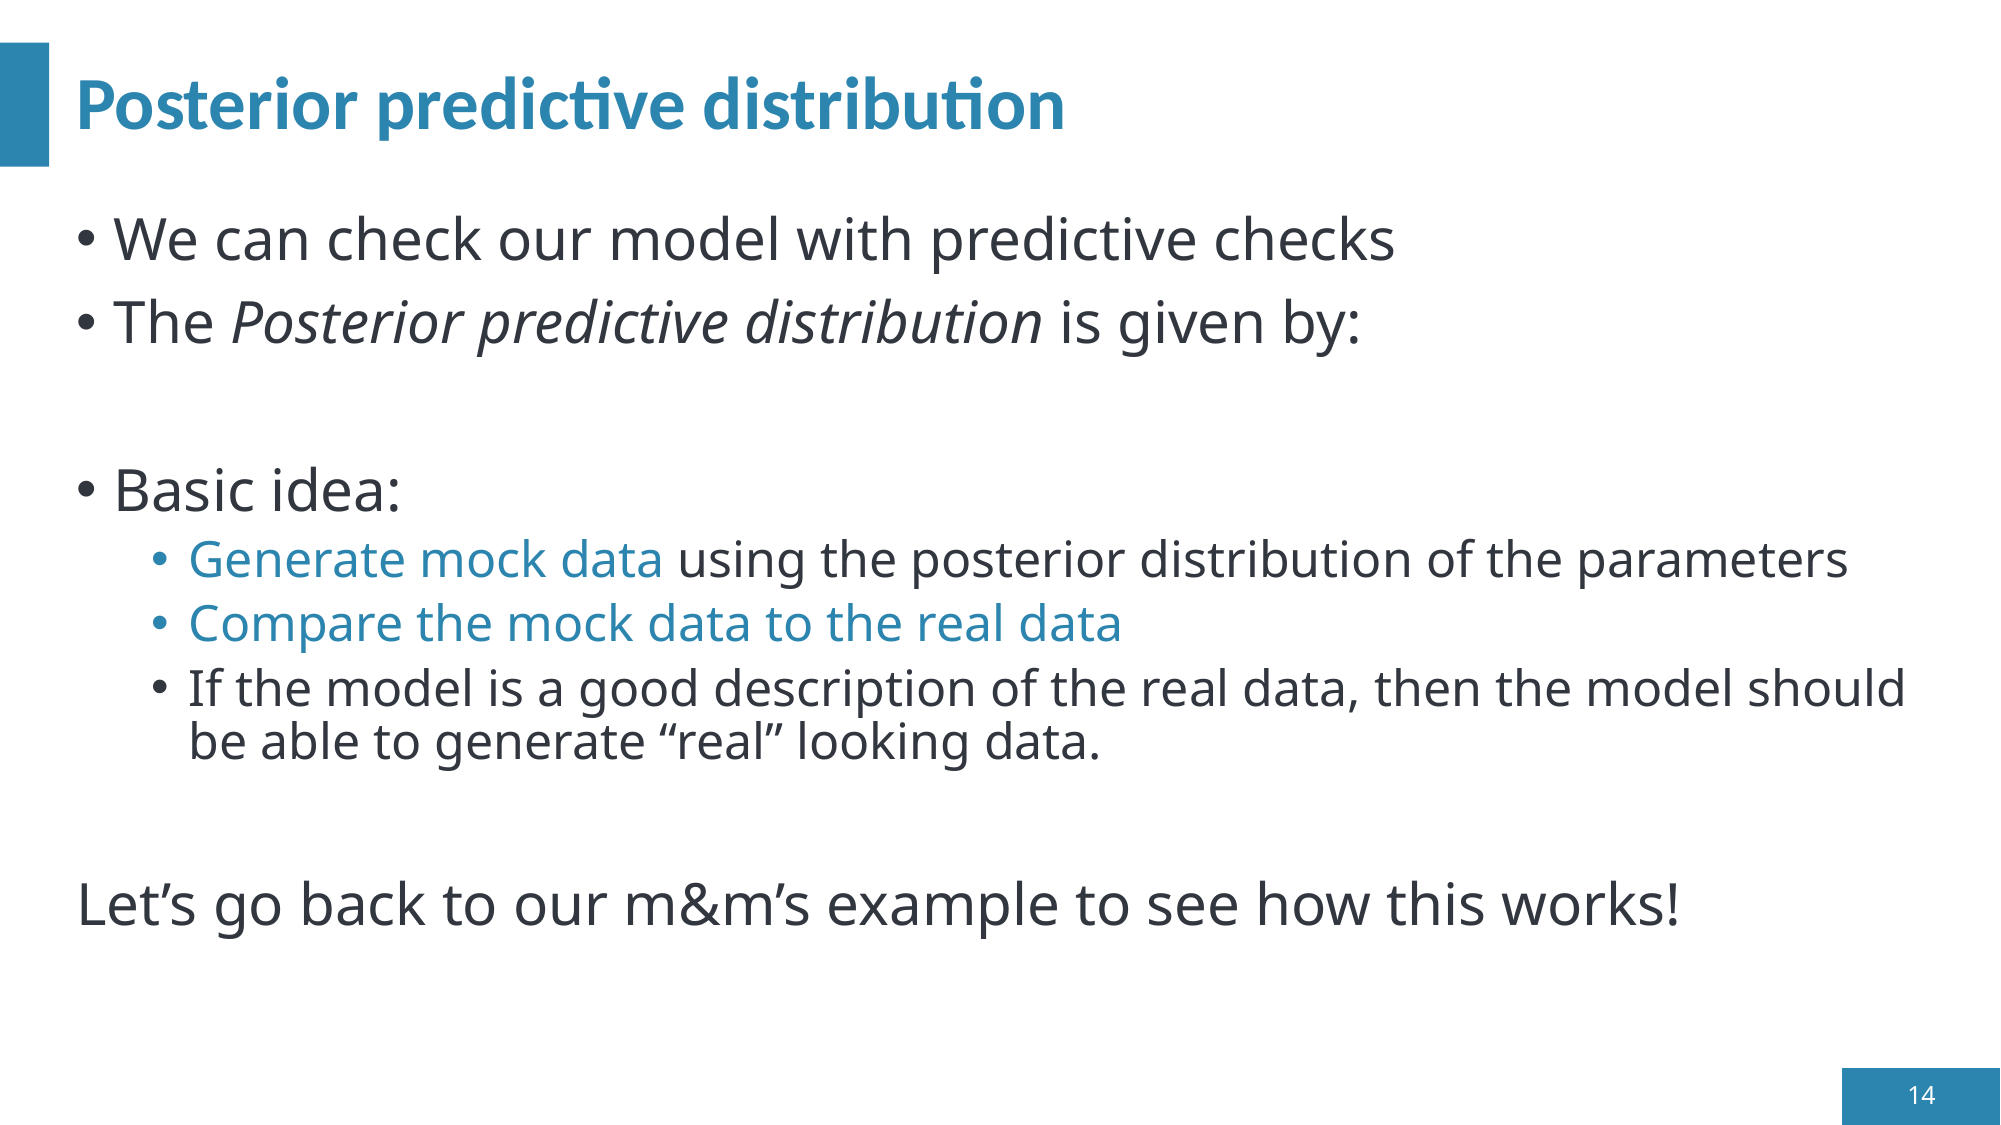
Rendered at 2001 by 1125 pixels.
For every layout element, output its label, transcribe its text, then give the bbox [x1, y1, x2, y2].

title Posterior predictive distribution [60, 42, 1951, 168]
slide_number 14 [1889, 1079, 1951, 1114]
